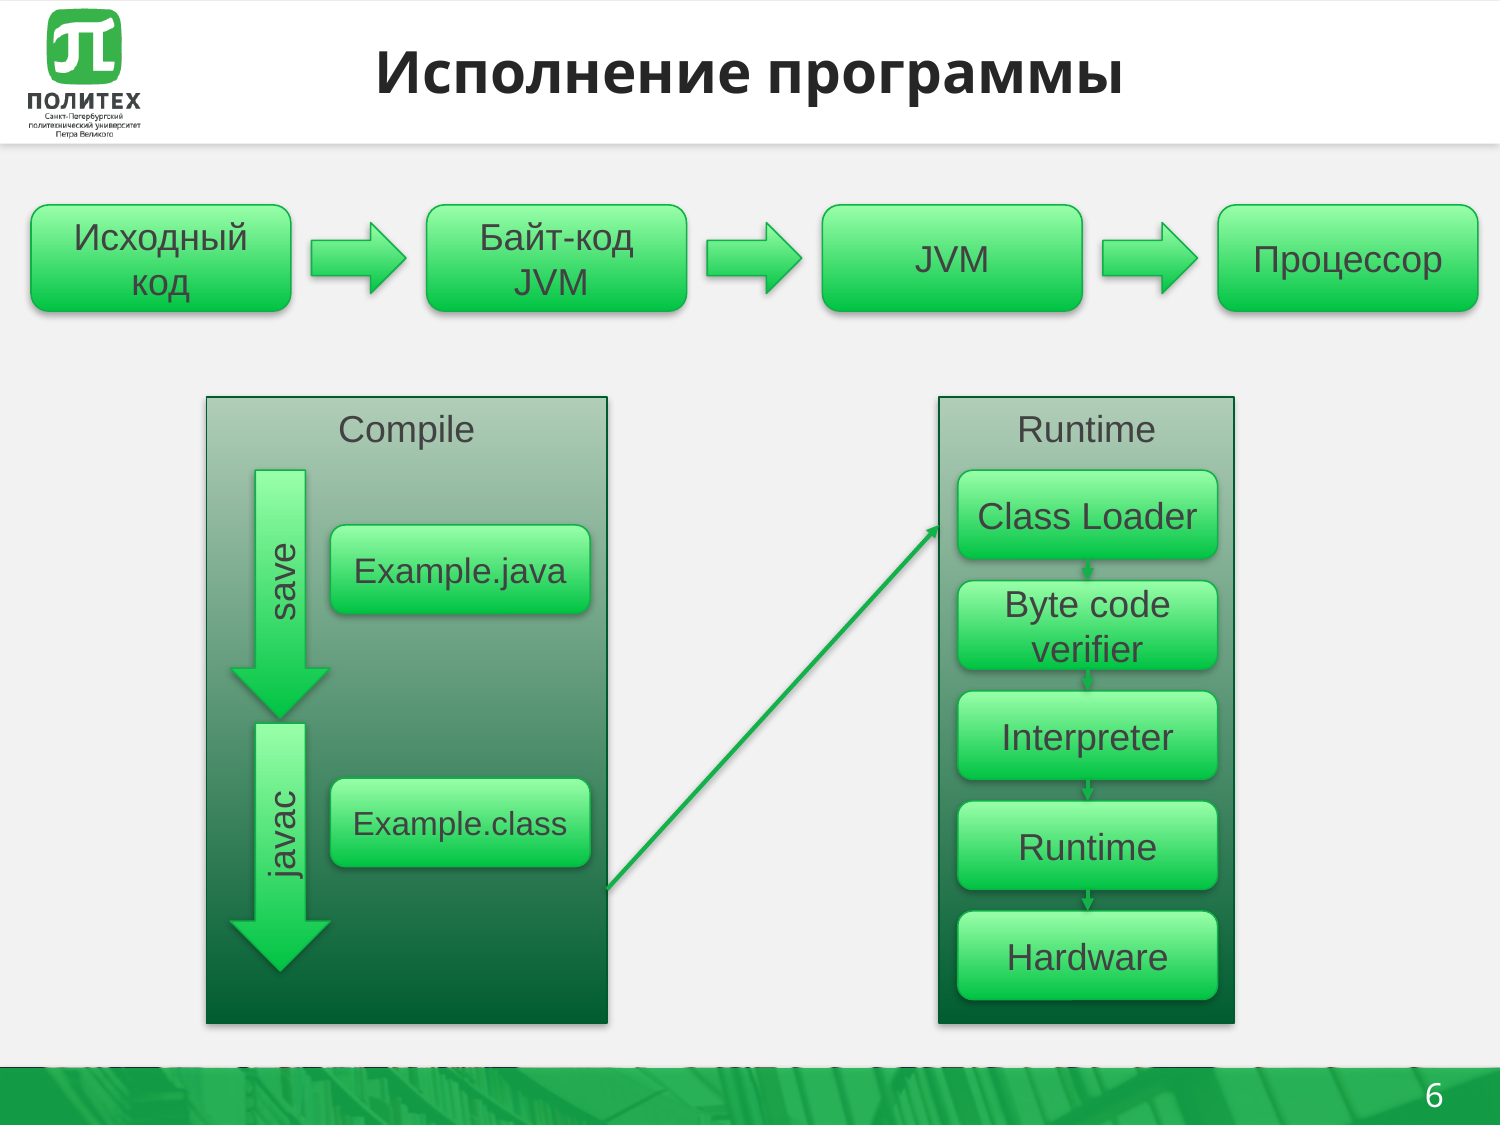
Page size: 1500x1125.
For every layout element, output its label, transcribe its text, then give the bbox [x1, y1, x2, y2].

text_box save [229, 469, 332, 719]
text_box javac [229, 722, 332, 972]
text_box Example.java [329, 524, 591, 615]
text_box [606, 524, 940, 890]
text_box Interpreter [956, 690, 1219, 781]
text_box Compile [206, 396, 608, 1024]
text_box [1102, 221, 1199, 295]
text_box Example.class [329, 777, 591, 868]
text_box [310, 221, 407, 295]
text_box Исходный код [30, 204, 292, 312]
text_box Runtime [956, 800, 1219, 891]
text_box Байт-код JVM [425, 204, 688, 312]
text_box Runtime [938, 396, 1235, 1024]
text_box Hardware [956, 910, 1219, 1001]
text_box Byte code verifier [956, 579, 1219, 670]
picture [4, 142, 169, 151]
text_box [706, 221, 803, 295]
text_box JVM [821, 204, 1084, 312]
text_box Class Loader [956, 469, 1219, 560]
text_box Процессор [1217, 204, 1479, 312]
title Исполнение программы [0, 0, 1500, 142]
